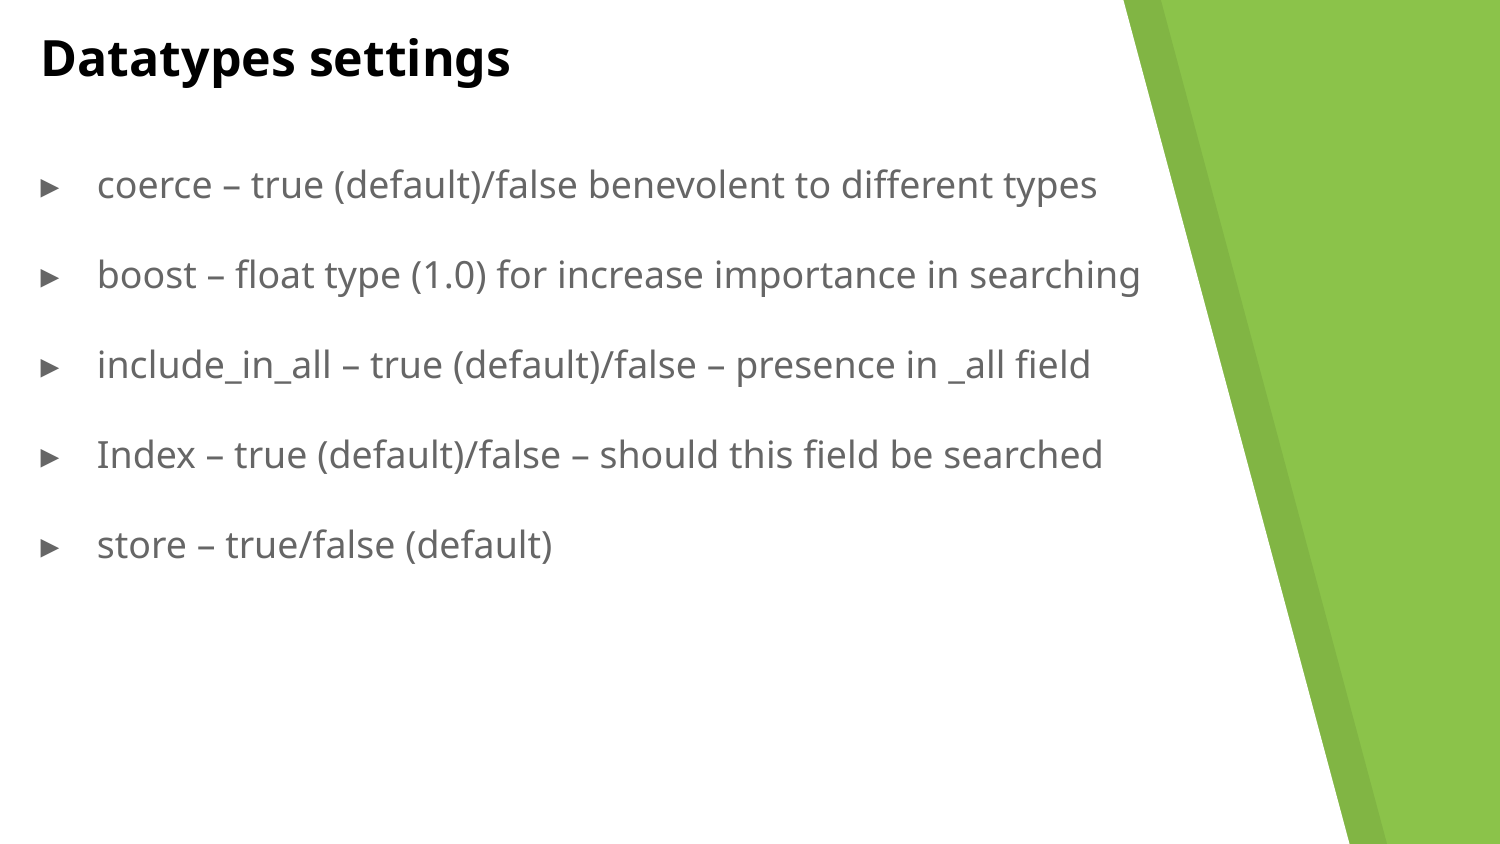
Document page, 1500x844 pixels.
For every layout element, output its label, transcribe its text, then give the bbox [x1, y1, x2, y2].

title Datatypes settings [25, 21, 899, 101]
list coerce – true (default)/false benevolent to different types boost – float type (1.0) for increase importance in searching include_in_all – true (default)/false – presence in _all field Index – true (default)/false – should this field be searched store – true/false (default) [25, 101, 1377, 717]
